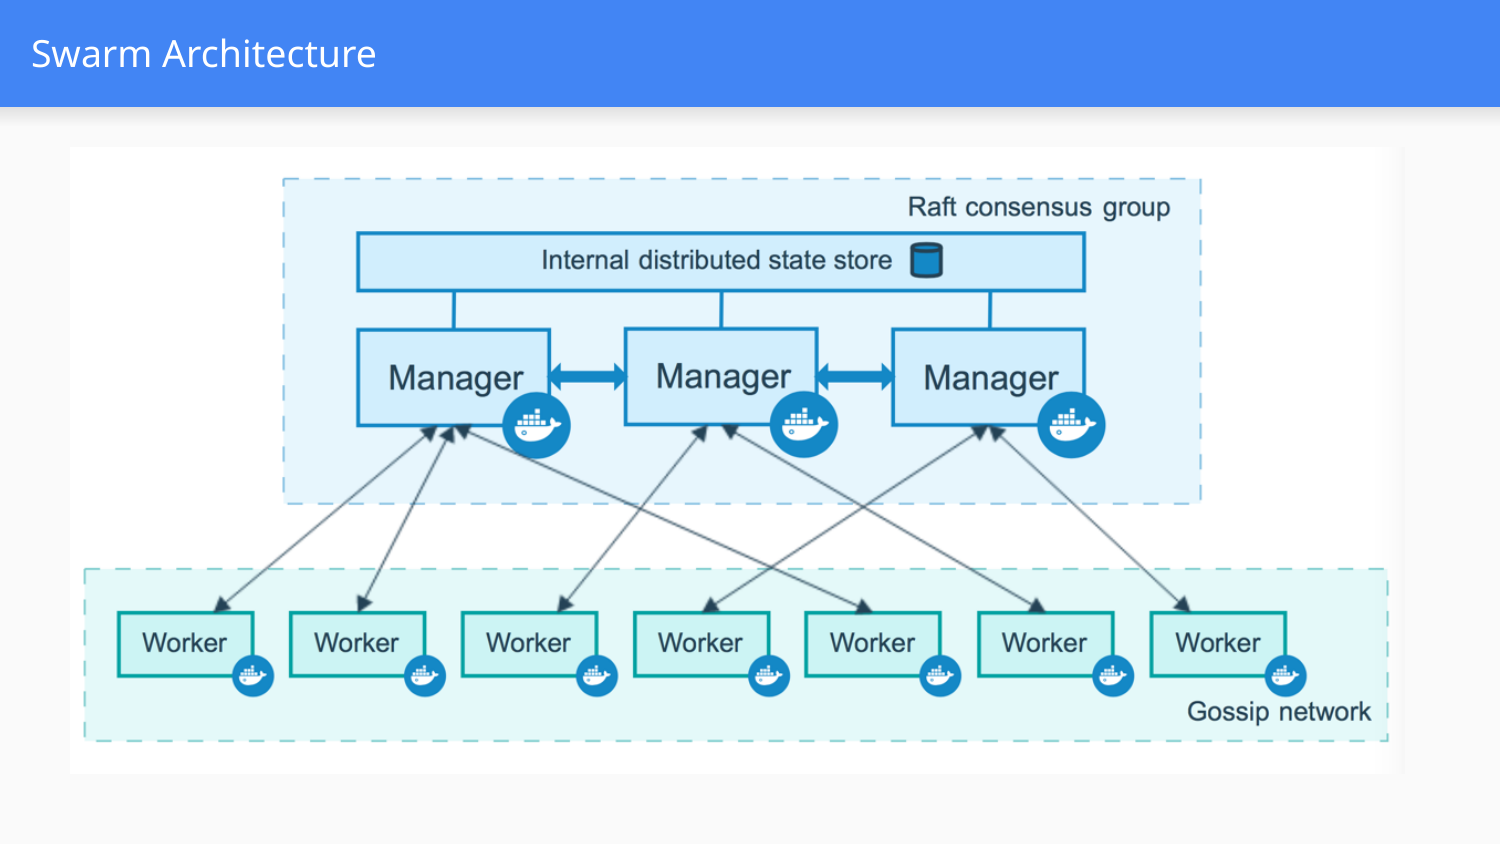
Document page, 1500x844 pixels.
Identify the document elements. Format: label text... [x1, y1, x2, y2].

title Swarm Architecture [16, 2, 1464, 102]
picture [69, 147, 1406, 774]
text_box [0, 104, 1478, 817]
